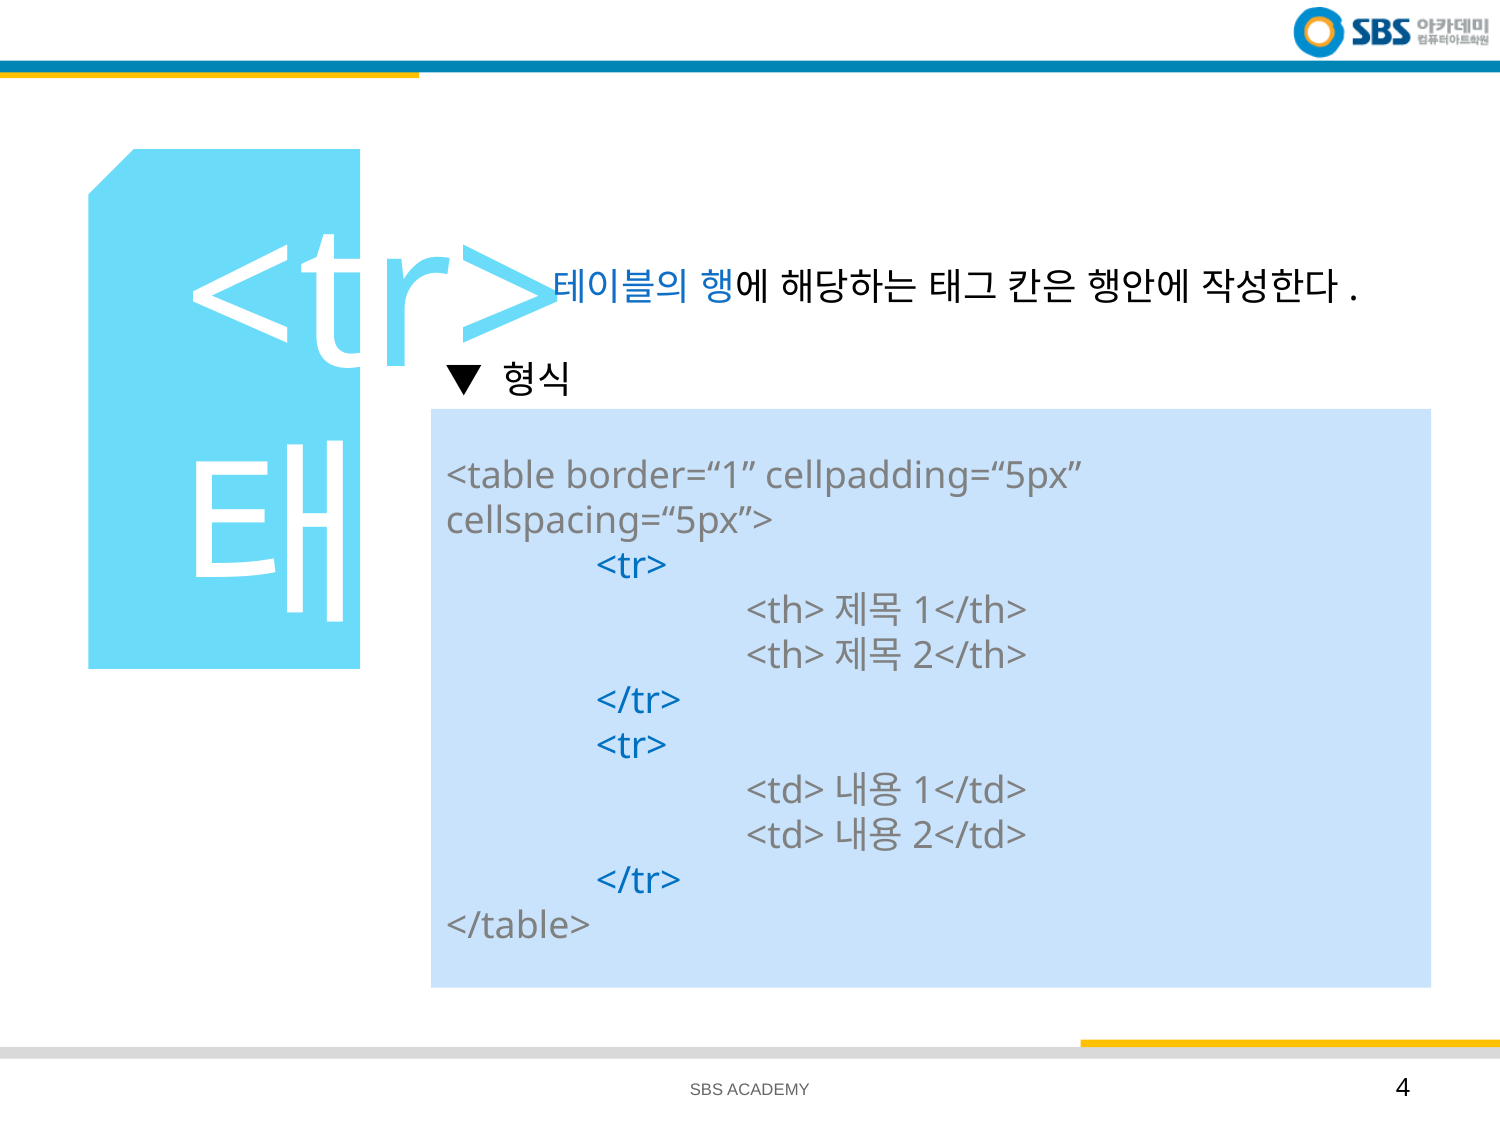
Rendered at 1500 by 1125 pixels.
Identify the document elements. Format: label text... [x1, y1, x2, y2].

text_box 테이블의 행에 해당하는 태그 칸은 행안에 작성한다. [537, 255, 1388, 315]
picture [1293, 7, 1490, 60]
slide_number 4 [1074, 1058, 1425, 1119]
text_box ▼ 형식 [431, 348, 764, 407]
title <tr> 태그 [64, 208, 759, 604]
text_box [86, 146, 363, 208]
text_box [86, 604, 363, 671]
picture [1305, 17, 1335, 47]
text_box <table border=“1” cellpadding=“5px” cellspacing=“5px”> <tr> <th>제목1</th> <th>제목2</th> </tr> <tr> <td>내용1</td> <td>내용2</td> </tr> </table> [429, 407, 1433, 990]
footer SBS ACADEMY [512, 1058, 988, 1119]
